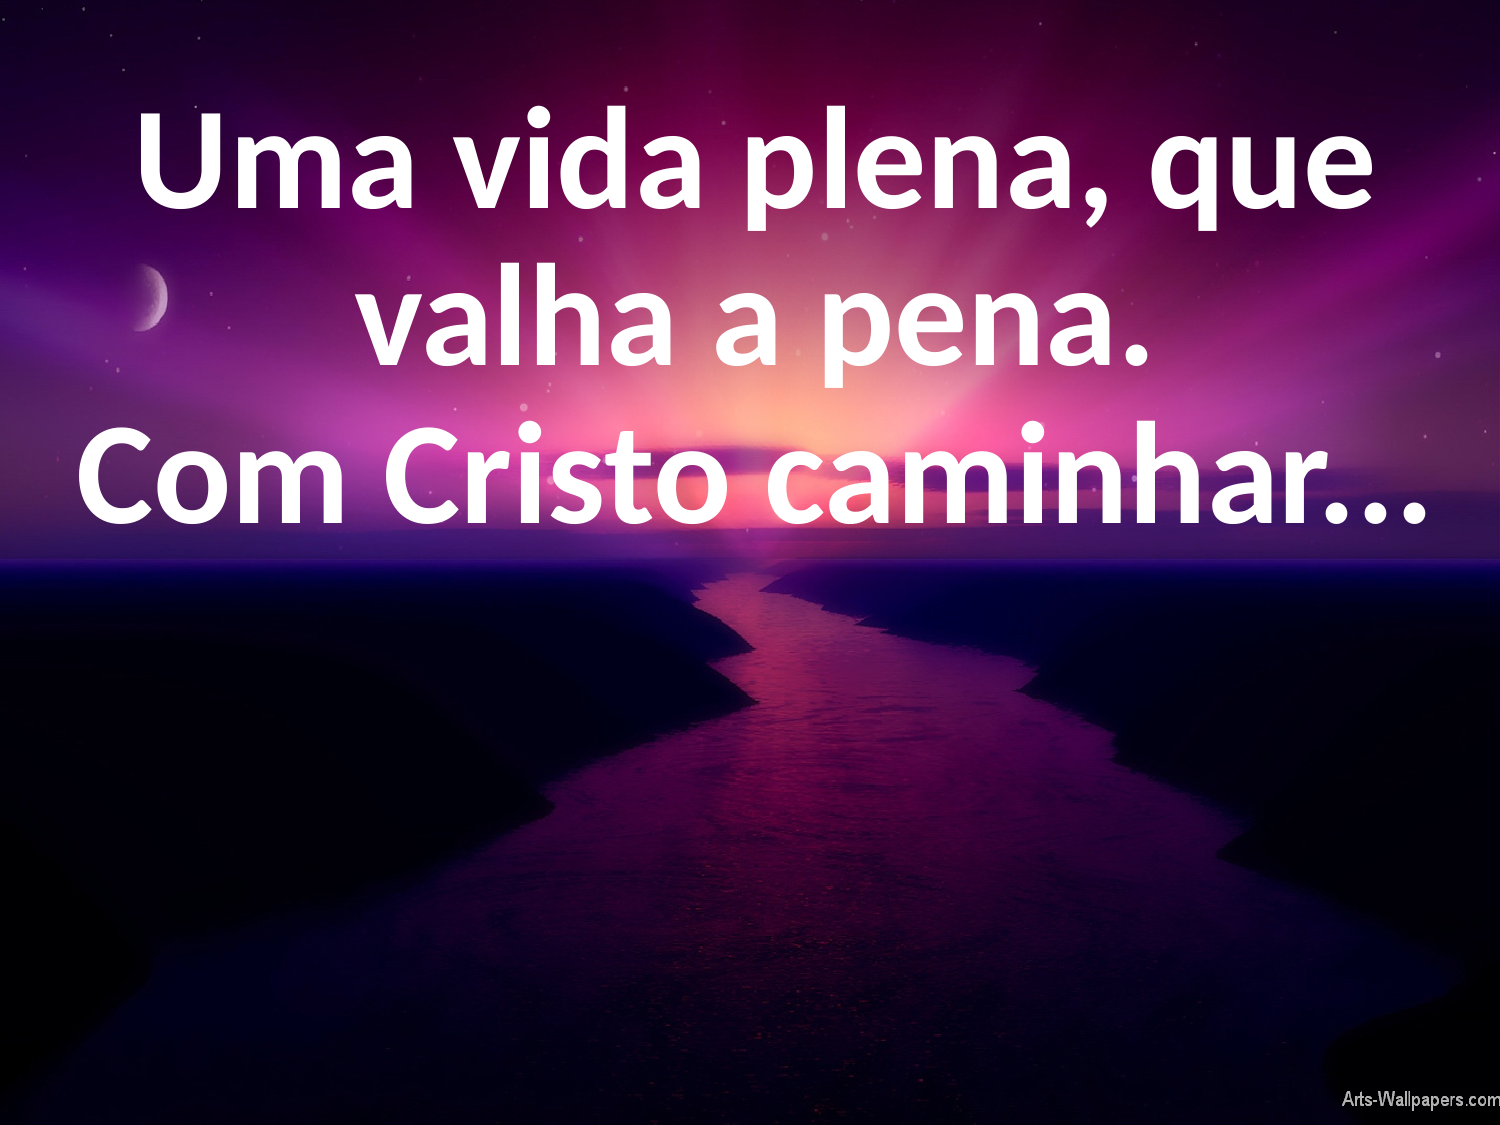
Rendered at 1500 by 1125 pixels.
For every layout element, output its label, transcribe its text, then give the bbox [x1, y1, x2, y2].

text_box Uma vida plena, que valha a pena. Com Cristo caminhar... [37, 75, 1475, 562]
picture [0, 0, 1500, 1125]
